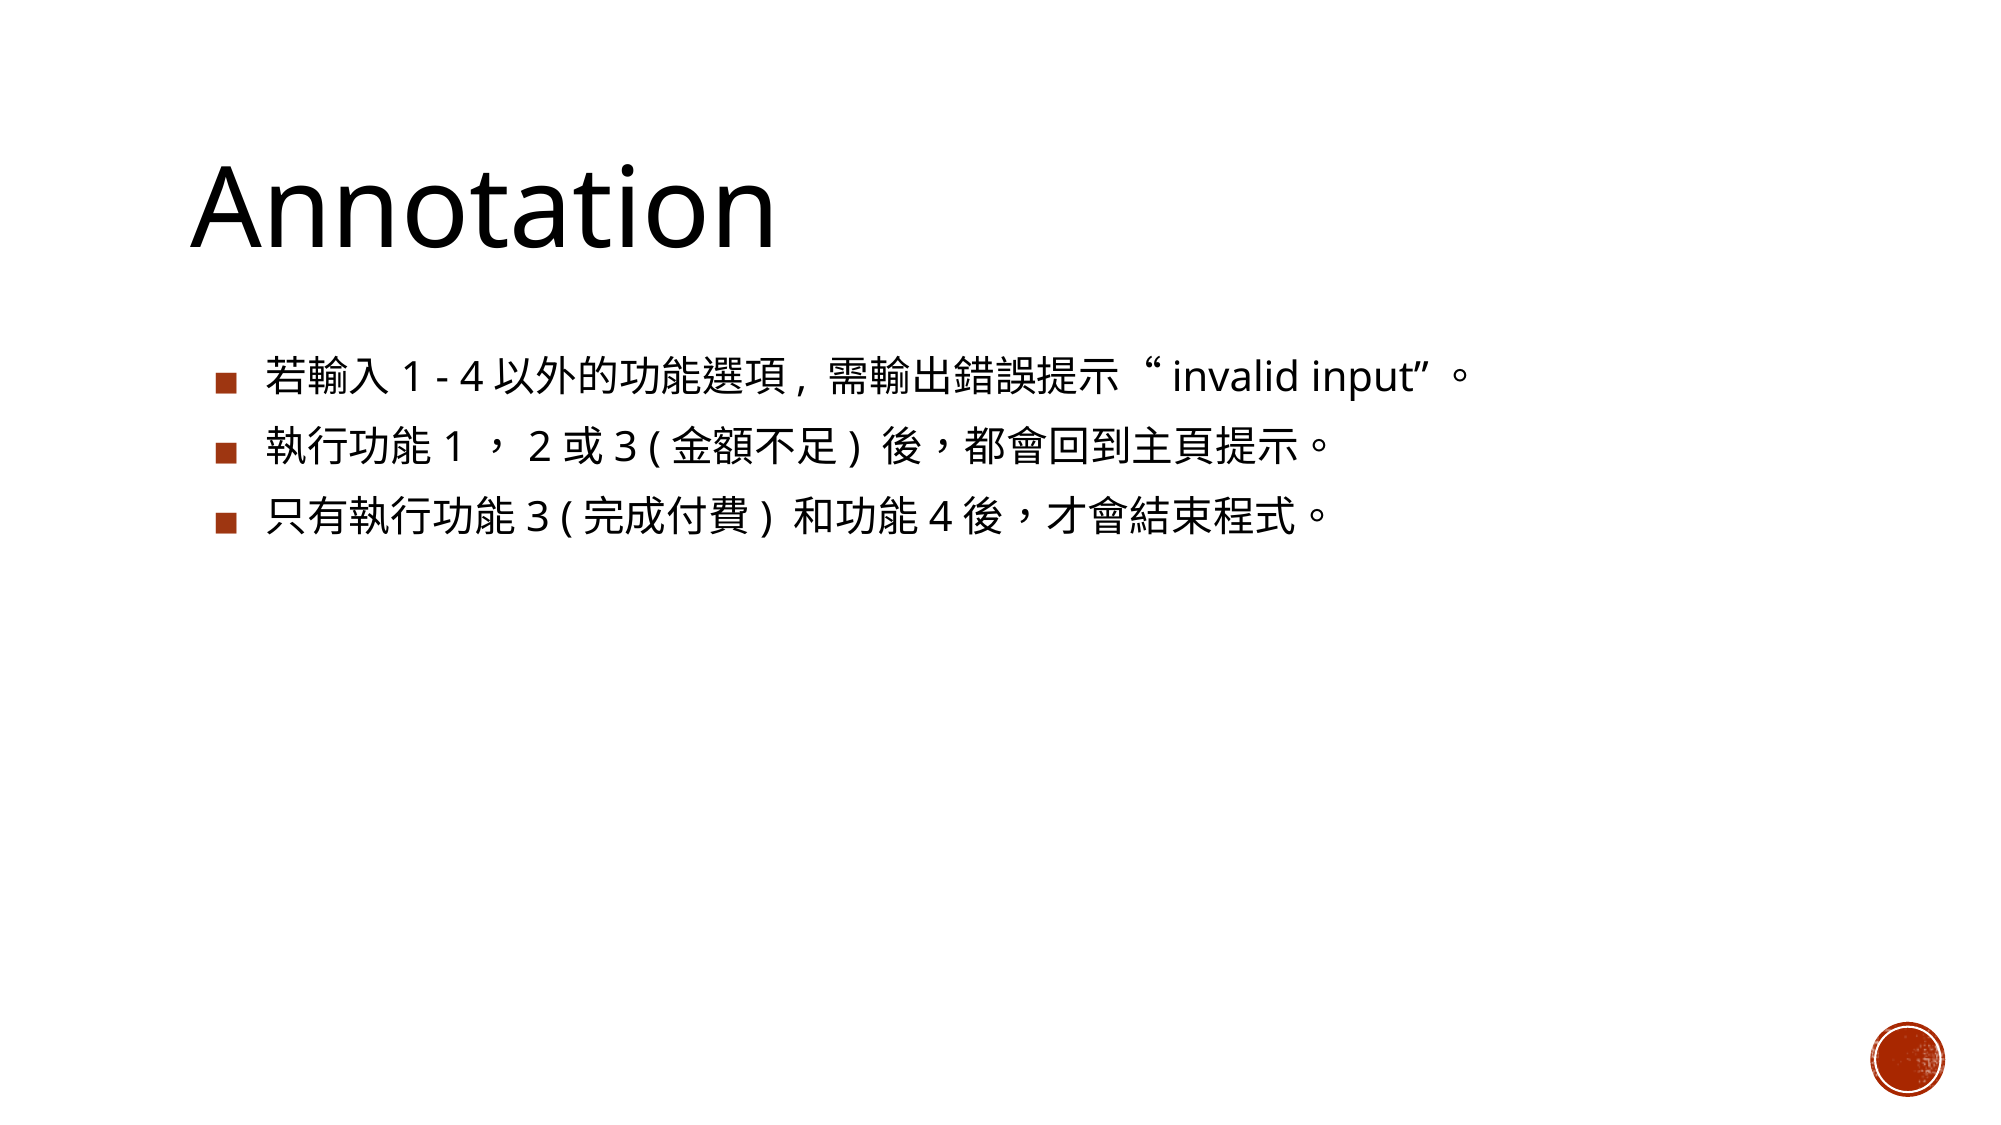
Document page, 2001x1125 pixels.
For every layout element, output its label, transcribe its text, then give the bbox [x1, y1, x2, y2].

title Annotation [175, 79, 1826, 344]
list 若輸入1 - 4以外的功能選項, 需輸出錯誤提示“invalid input”。 執行功能1，2或3 (金額不足) 後，都會回到主頁提示。 只有執行功能3 (完成付費) 和功能4後，才會結束程式。 [175, 348, 1826, 1013]
picture [1870, 1021, 1946, 1097]
